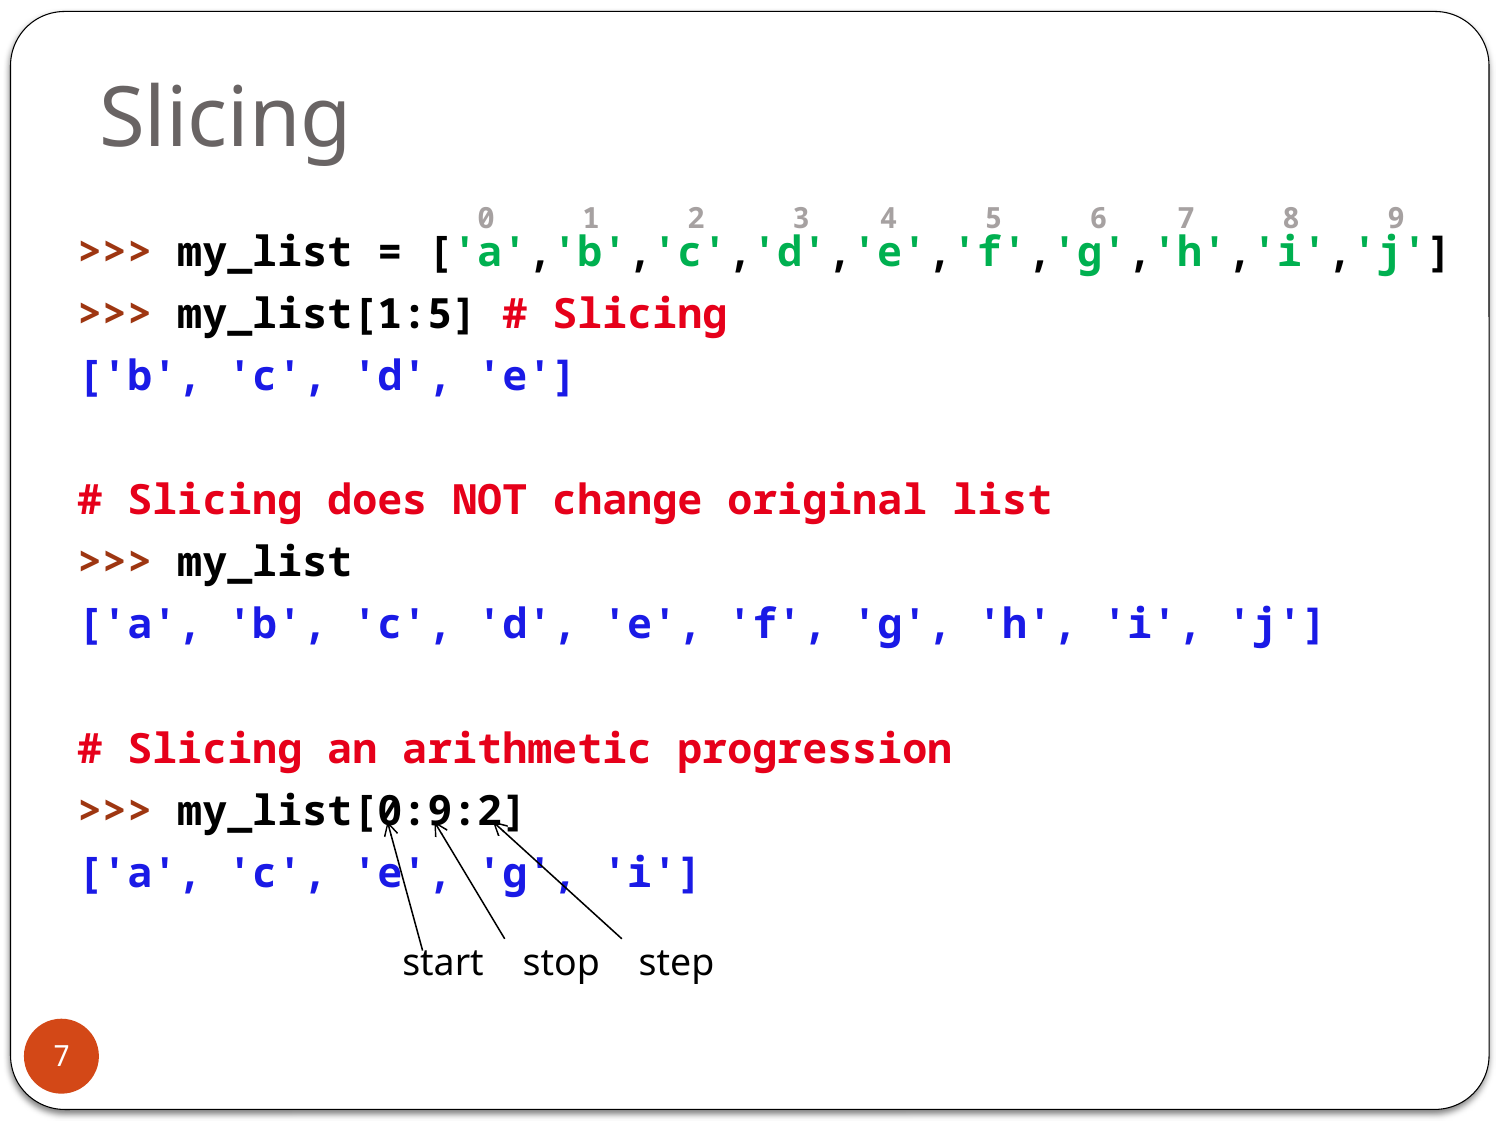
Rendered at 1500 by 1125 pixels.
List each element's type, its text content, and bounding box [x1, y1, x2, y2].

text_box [387, 821, 916, 992]
text_box 0 1 2 3 4 5 6 7 8 9 [462, 191, 1425, 242]
title Slicing [84, 50, 1360, 179]
slide_number 7 [23, 1018, 99, 1094]
list >>> my_list = ['a','b','c','d','e','f','g','h','i','j'] >>> my_list[1:5] # Slicing ['b', 'c', 'd', 'e'] # Slicing does NOT change original list >>> my_list ['a', 'b', 'c', 'd', 'e', 'f', 'g', 'h', 'i', 'j'] # Slicing an arithmetic progression >>> my_list[0:9:2] ['a', 'c', 'e', 'g', 'i'] [62, 217, 1500, 1050]
